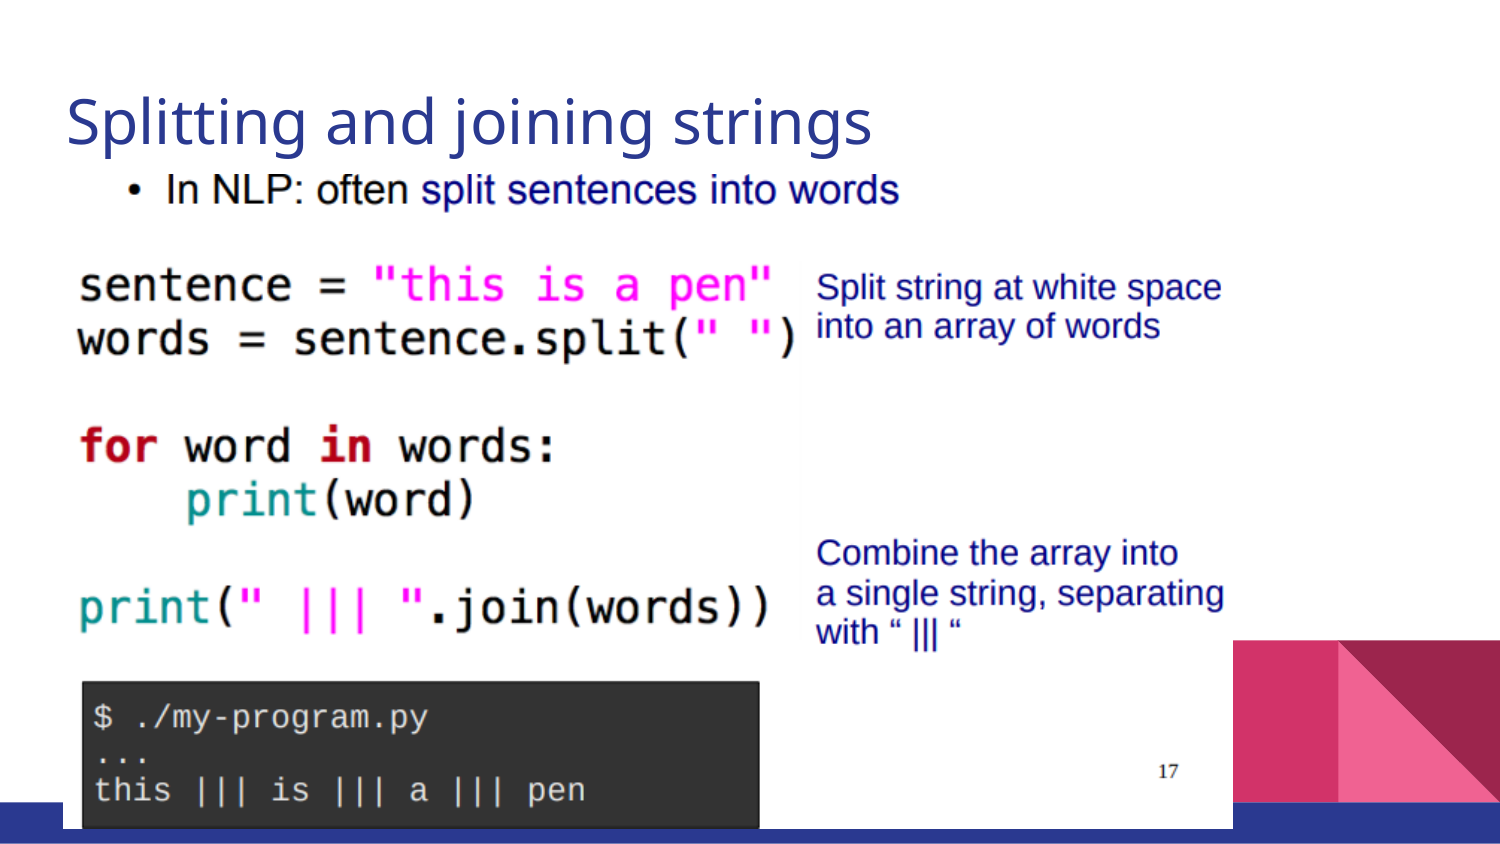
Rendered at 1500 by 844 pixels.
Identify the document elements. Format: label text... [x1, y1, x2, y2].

title Splitting and joining strings [51, 67, 1449, 167]
picture [63, 173, 1233, 829]
